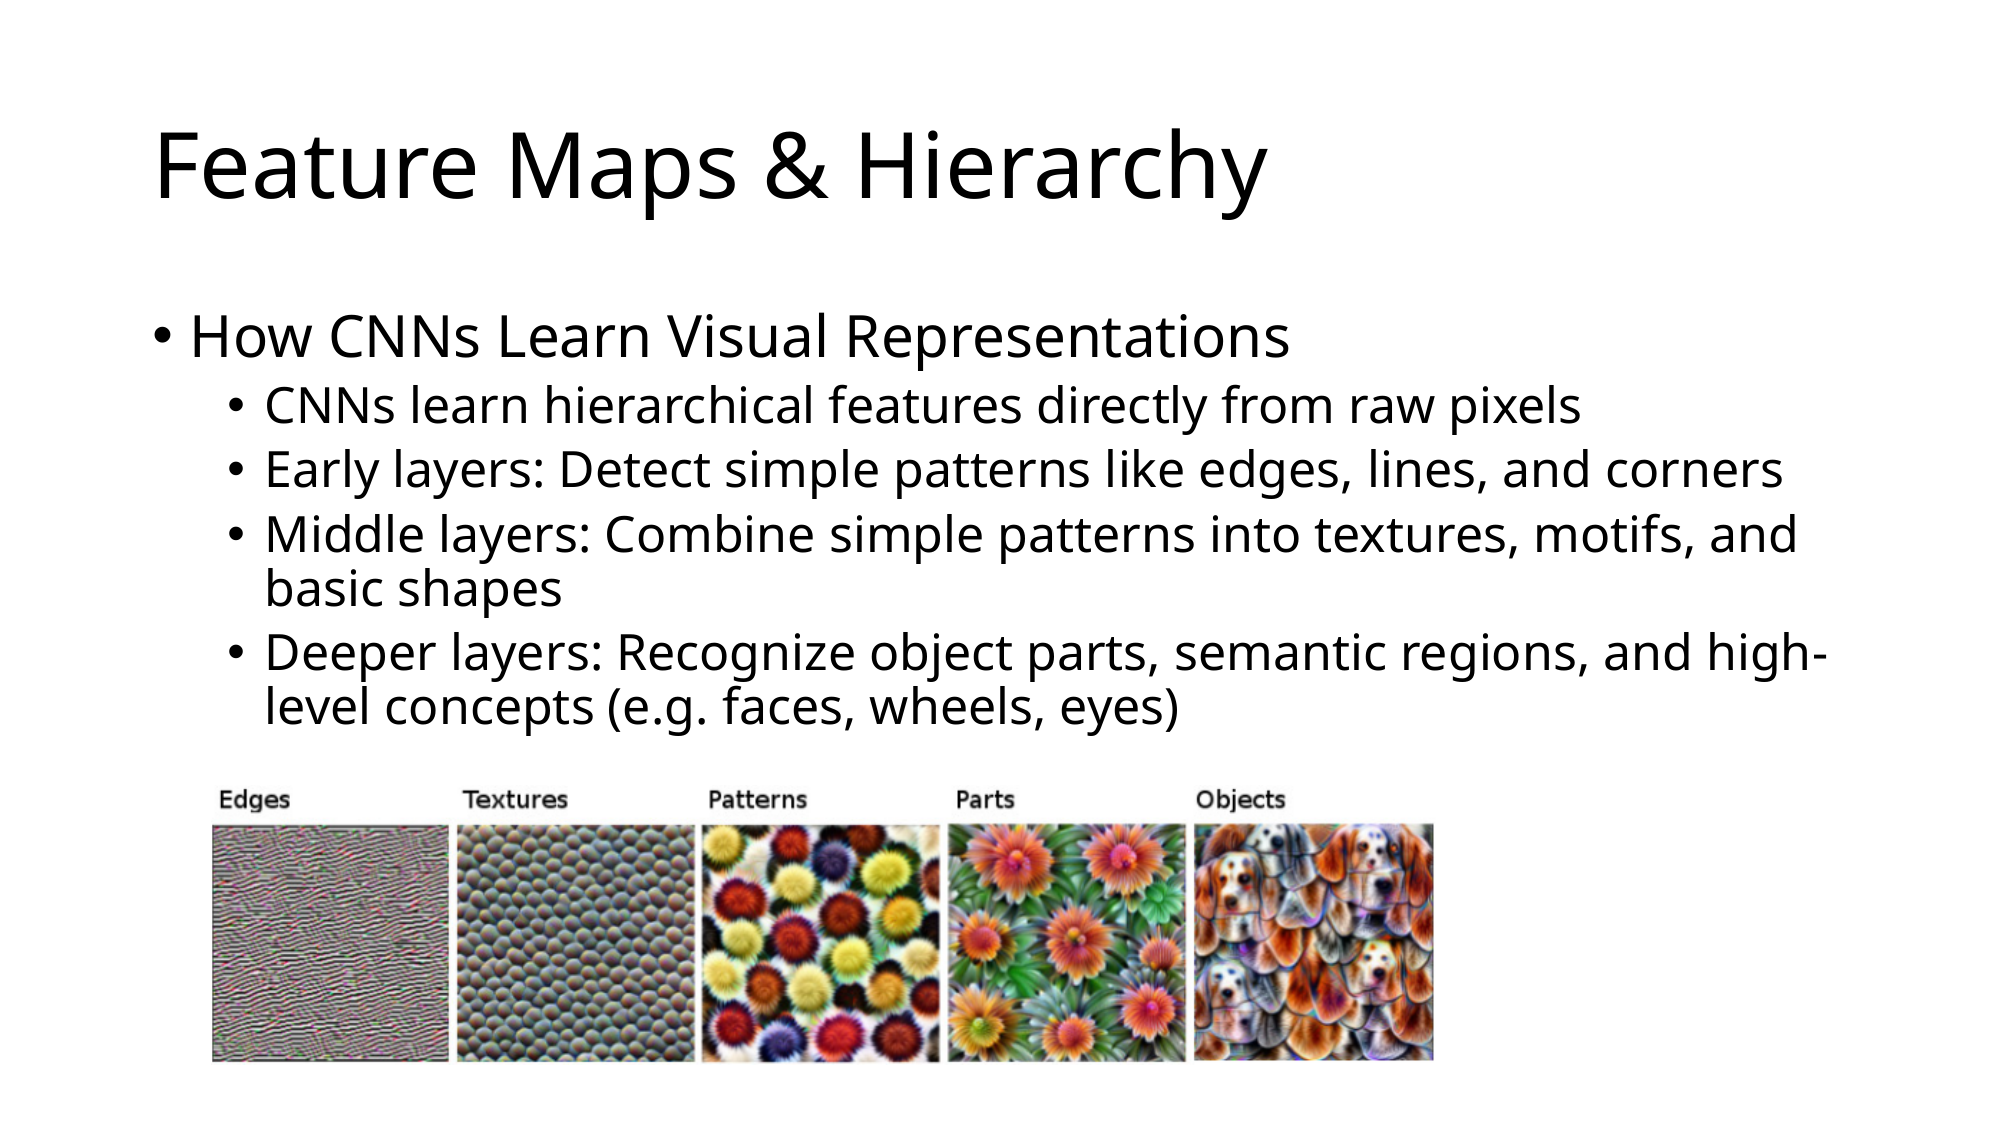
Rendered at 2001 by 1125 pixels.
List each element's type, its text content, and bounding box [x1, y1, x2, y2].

title Feature Maps & Hierarchy [137, 59, 1863, 278]
picture [210, 785, 1439, 1066]
list How CNNs Learn Visual Representations CNNs learn hierarchical features directly from raw pixels Early layers: Detect simple patterns like edges, lines, and corners Middle layers: Combine simple patterns into textures, motifs, and basic shapes Deeper layers: Recognize object parts, semantic regions, and high-level concepts (e.g. faces, wheels, eyes) [137, 299, 1863, 1014]
